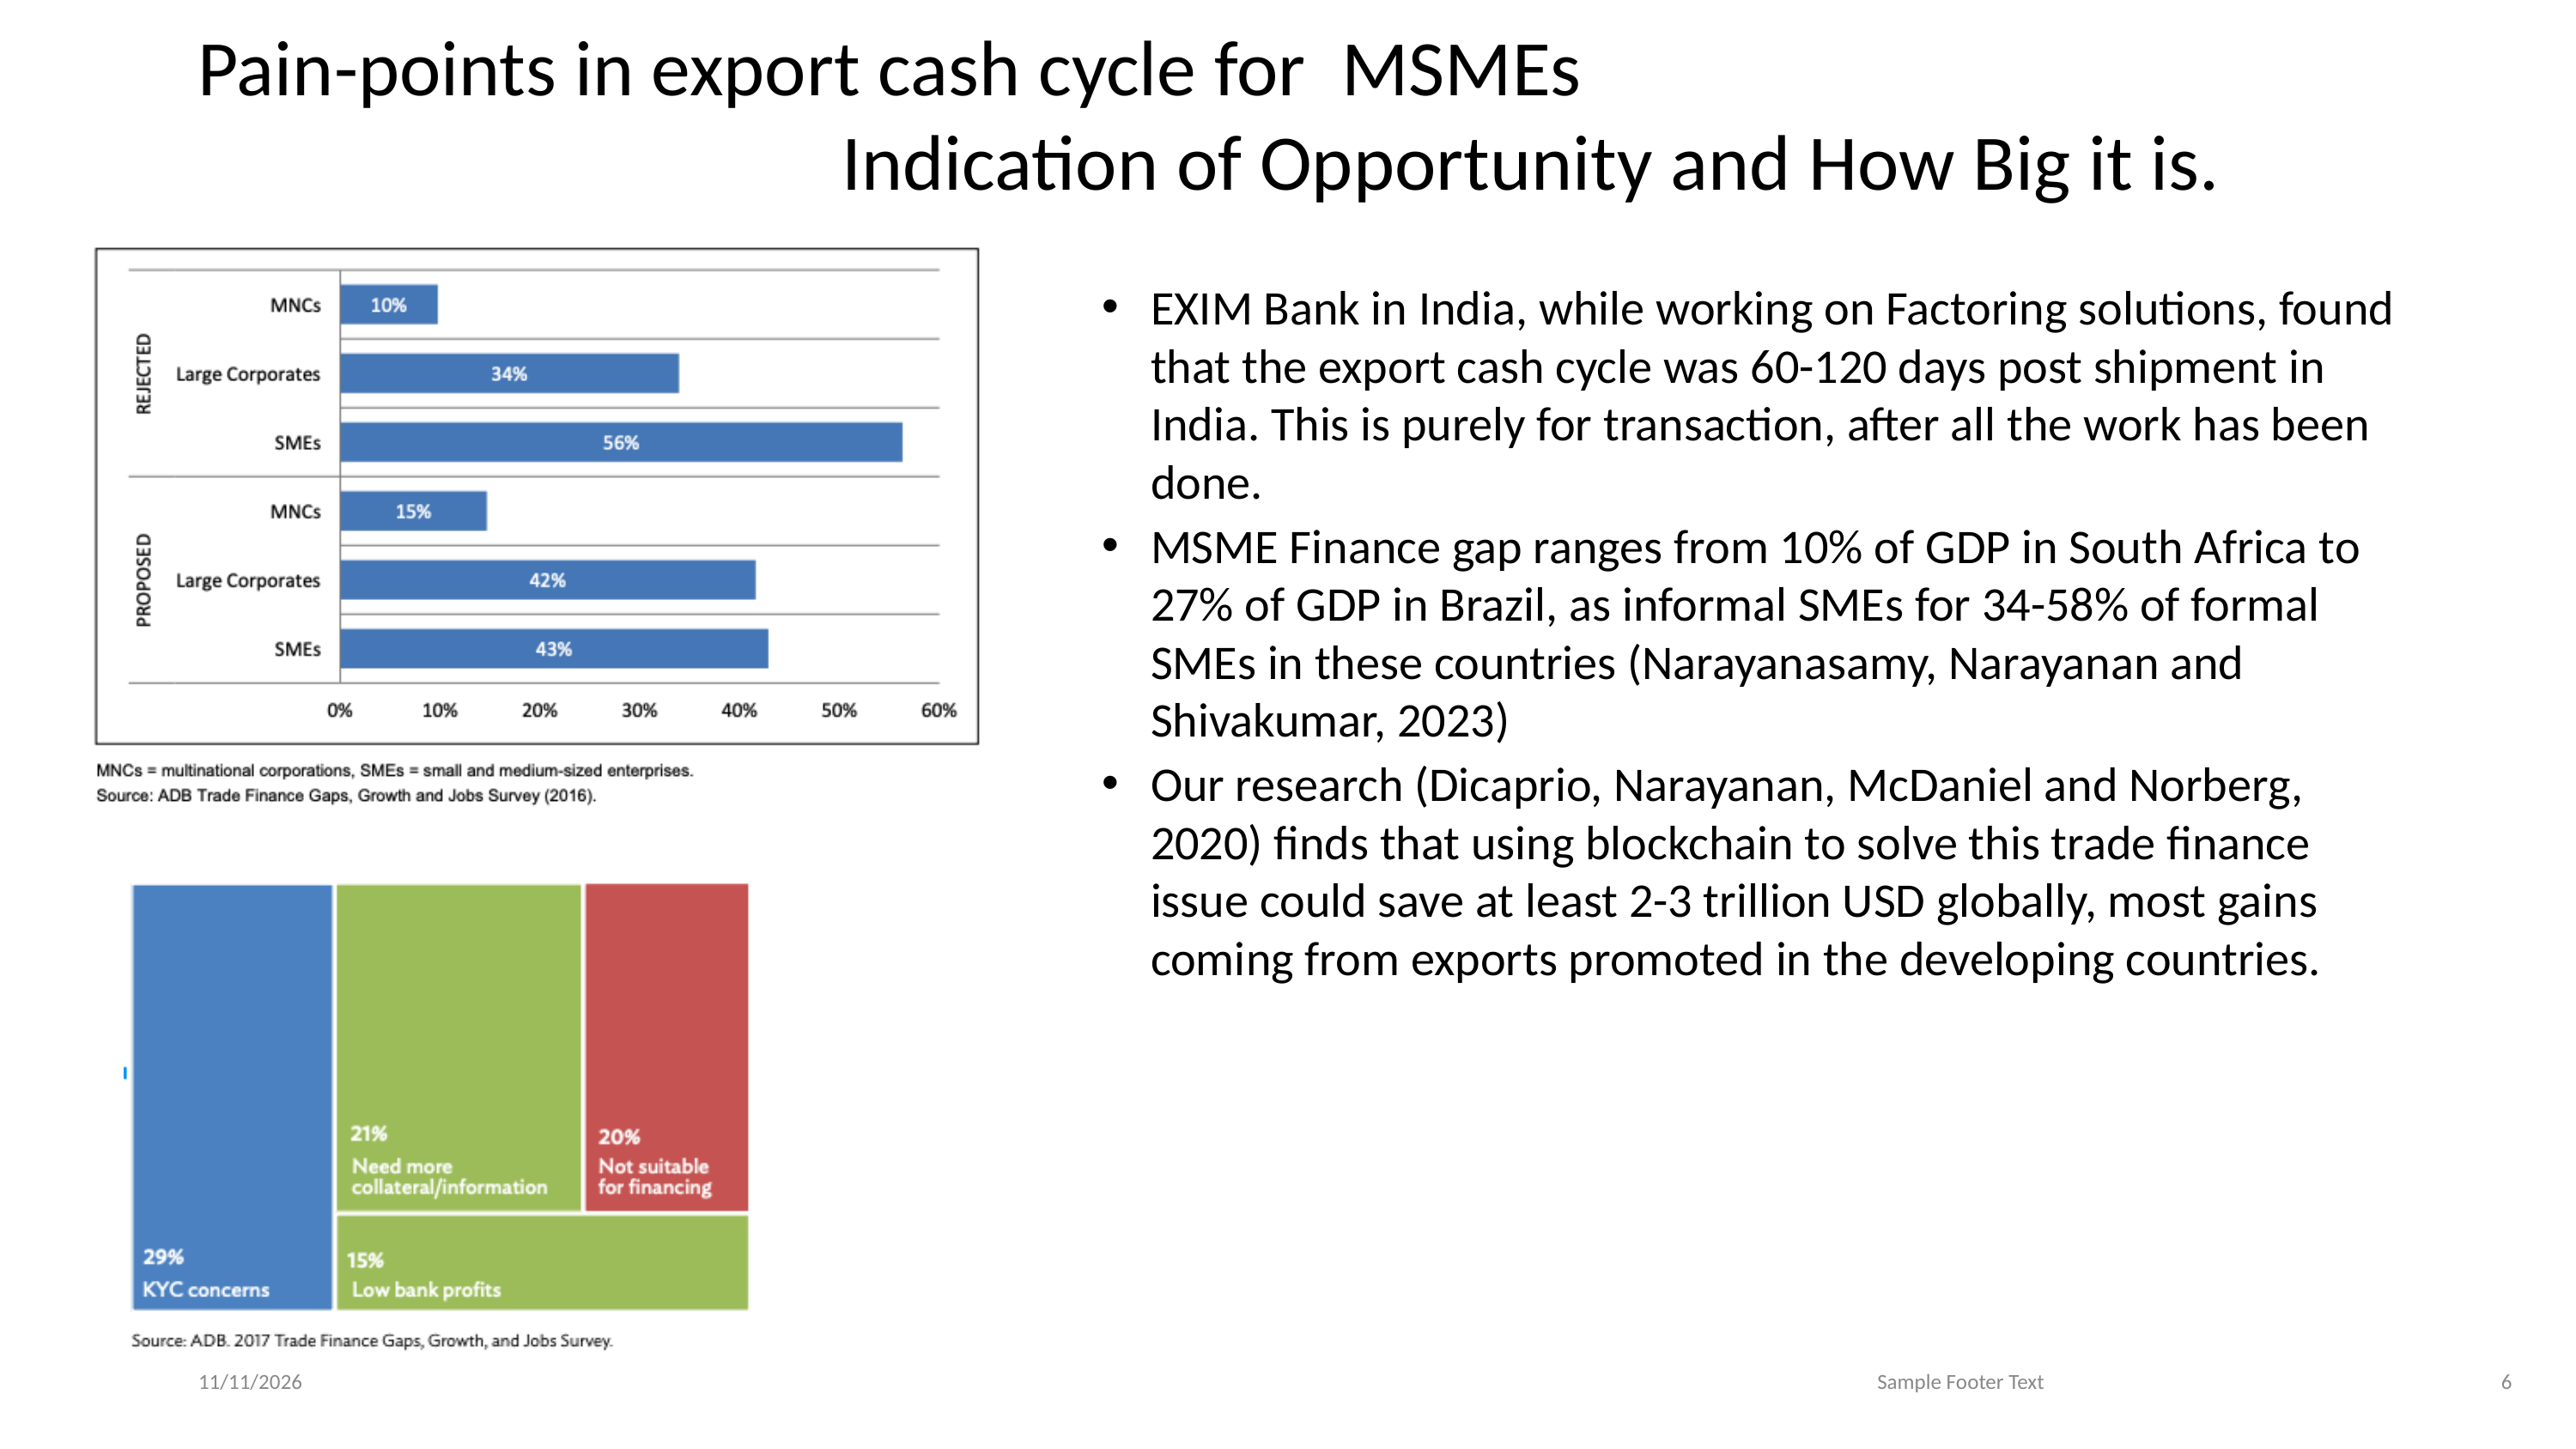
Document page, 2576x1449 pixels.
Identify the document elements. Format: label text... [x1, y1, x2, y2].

picture [124, 872, 774, 1356]
list EXIM Bank in India, while working on Factoring solutions, found that the export cash cycle was 60-120 days post shipment in India. This is purely for transaction, after all the work has been done. MSME Finance gap ranges from 10% of GDP in South Africa to 27% of GDP in Brazil, as informal SMEs for 34-58% of formal SMEs in these countries (Narayanasamy, Narayanan and Shivakumar, 2023) Our research (Dicaprio, Narayanan, McDaniel and Norberg, 2020) finds that using blockchain to solve this trade finance issue could save at least 2-3 trillion USD globally, most gains coming from exports promoted in the developing countries. [1073, 270, 2438, 1242]
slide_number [185, 1361, 765, 1420]
title Pain-points in export cash cycle for MSMEs Indication of Opportunity and How Big it is. [185, 9, 2415, 405]
slide_number 6 [2415, 1343, 2525, 1420]
picture [73, 246, 1028, 827]
footer Sample Footer Text [1507, 1343, 2415, 1420]
